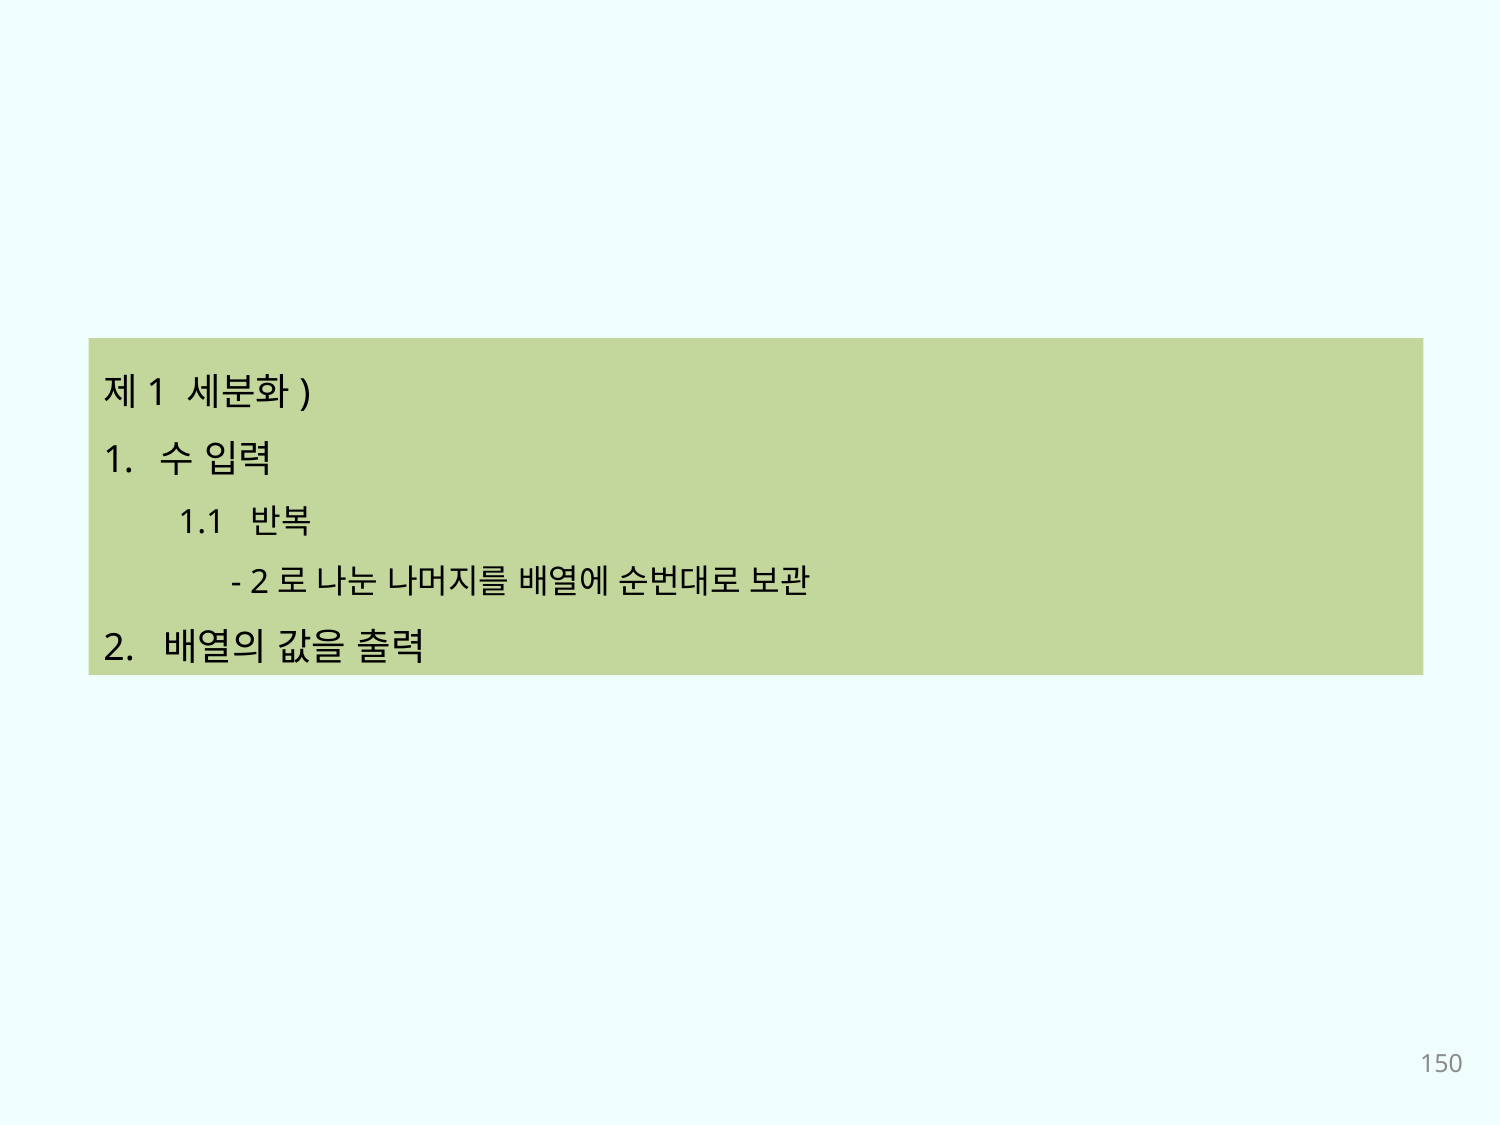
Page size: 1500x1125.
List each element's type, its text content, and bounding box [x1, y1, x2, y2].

slide_number 150 [1128, 1035, 1478, 1095]
text_box 제1 세분화) 수 입력 1.1 반복 - 2로 나눈 나머지를 배열에 순번대로 보관 2. 배열의 값을 출력 [88, 338, 1424, 676]
